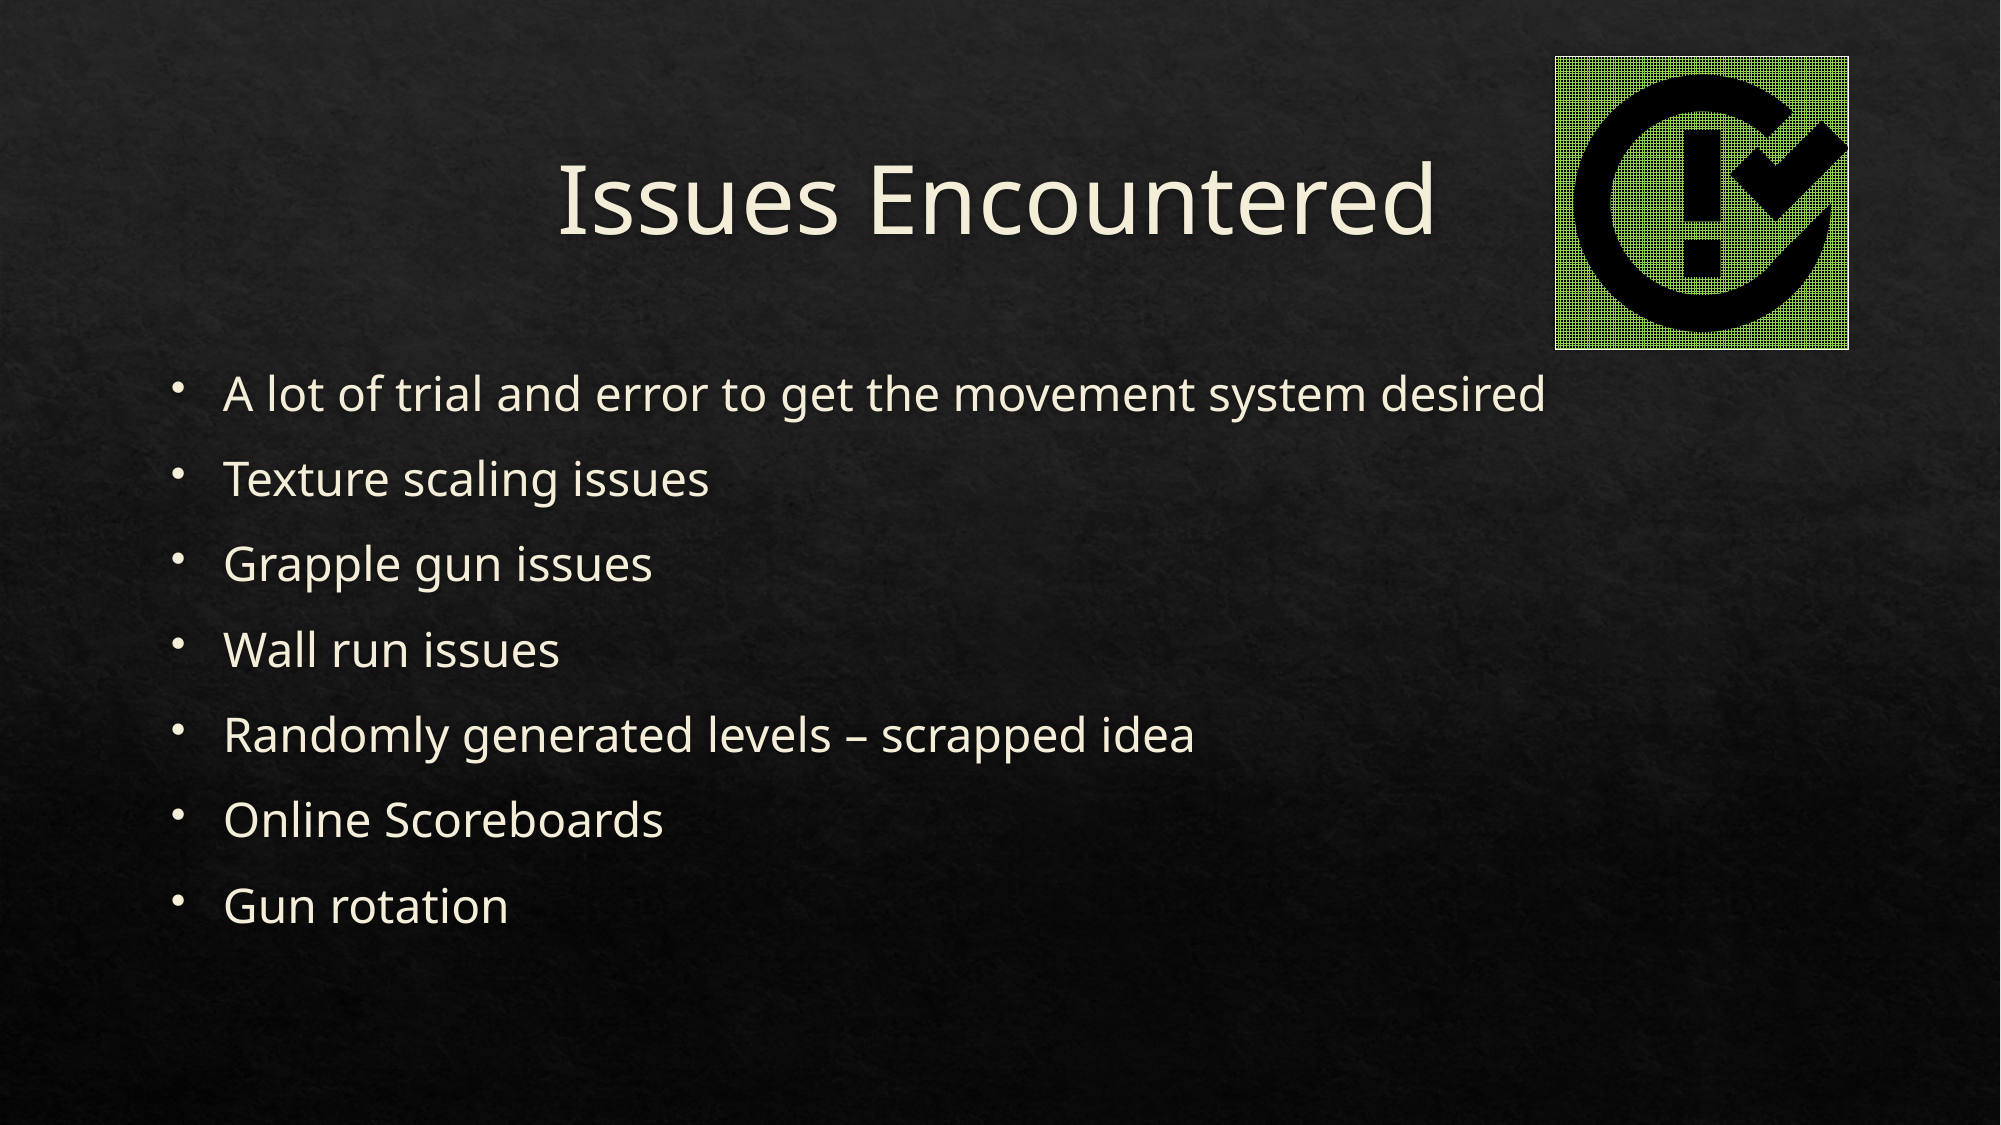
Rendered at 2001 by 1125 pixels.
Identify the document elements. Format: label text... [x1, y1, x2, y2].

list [1554, 56, 1849, 350]
title Issues Encountered [149, 99, 1546, 307]
text_box A lot of trial and error to get the movement system desired Texture scaling issues Grapple gun issues Wall run issues Randomly generated levels – scrapped idea Online Scoreboards Gun rotation [151, 349, 1850, 960]
